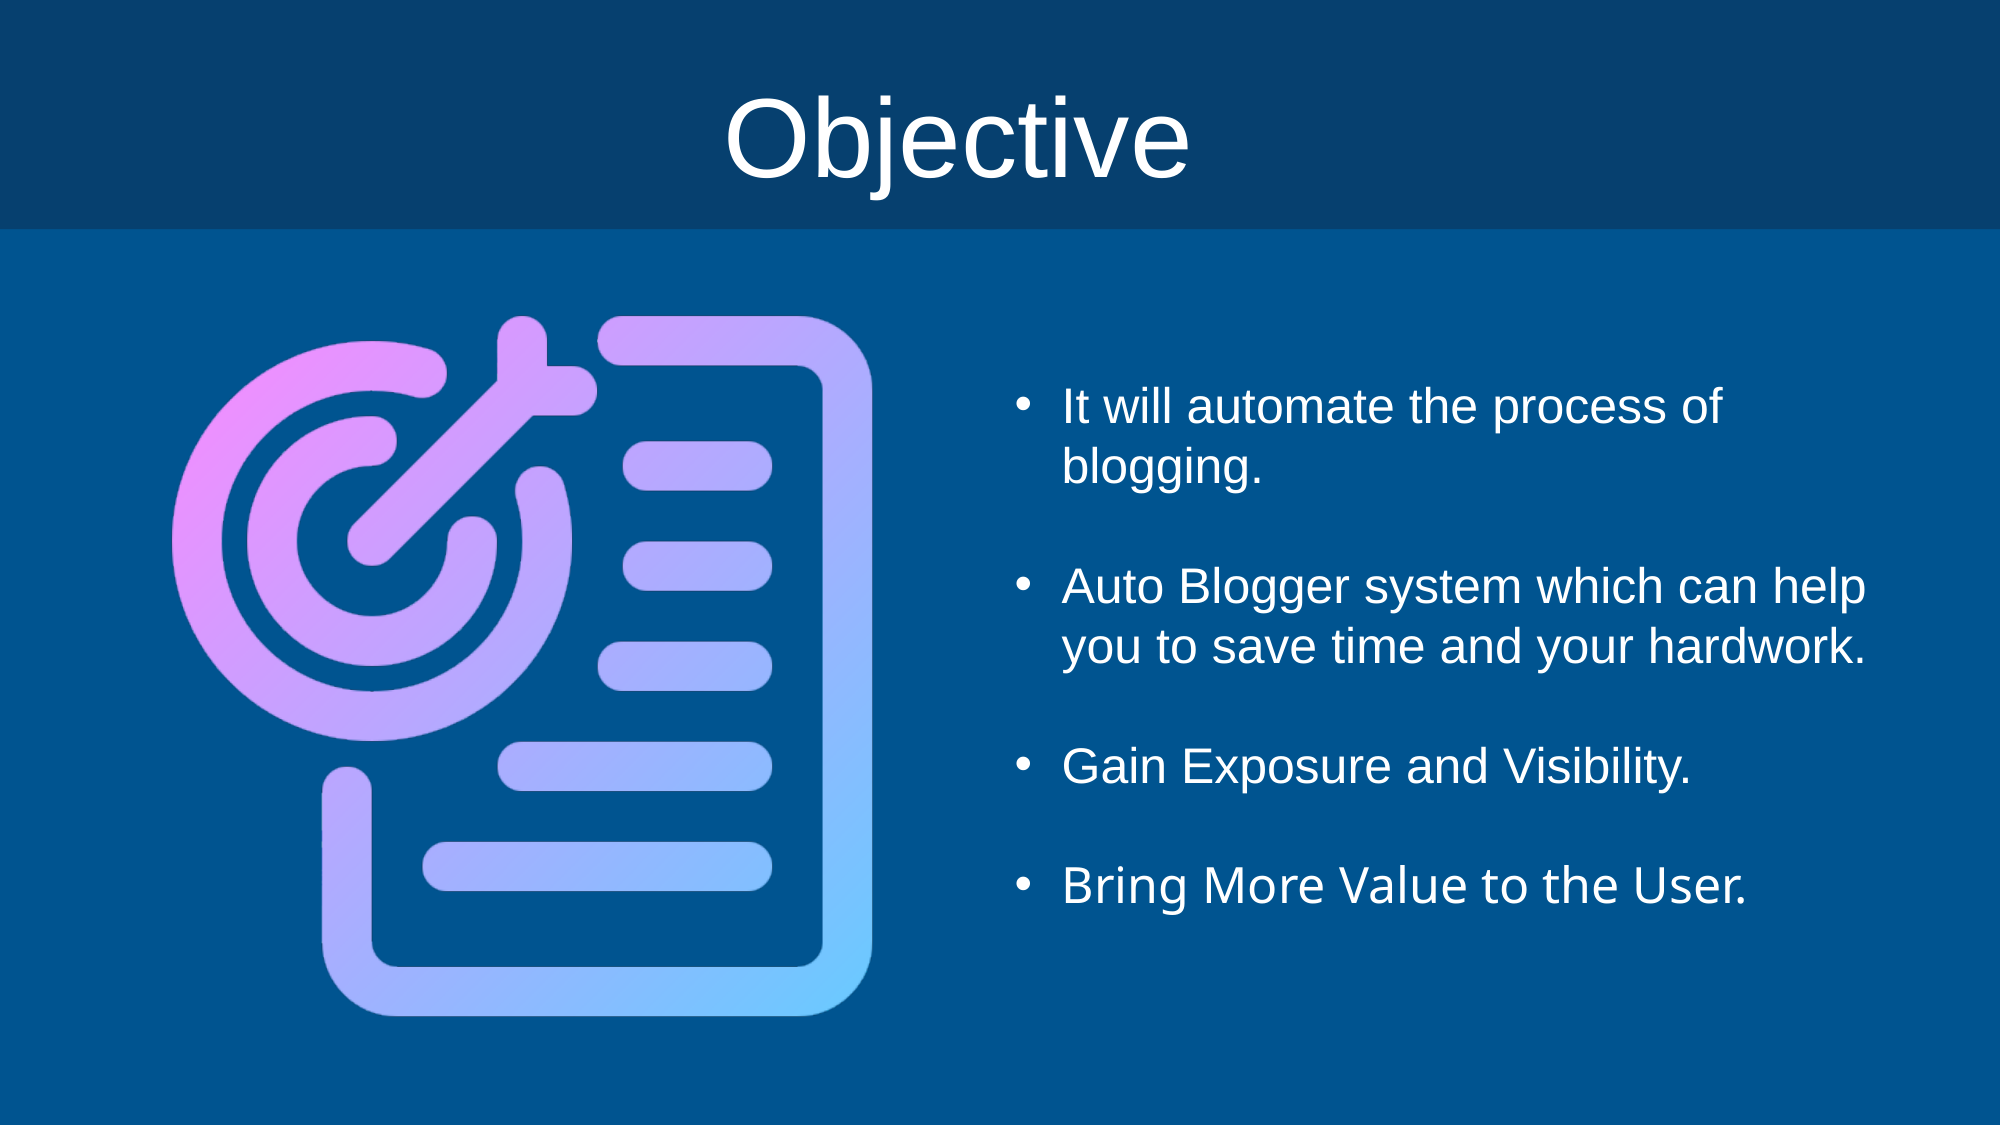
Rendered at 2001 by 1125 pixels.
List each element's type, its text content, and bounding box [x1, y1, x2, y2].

text_box It will automate the process of blogging. Auto Blogger system which can help you to save time and your hardwork. Gain Exposure and Visibility. Bring More Value to the User. [999, 306, 1936, 1056]
text_box Objective [709, 58, 1329, 208]
picture [122, 266, 923, 1067]
text_box [0, 0, 2000, 230]
